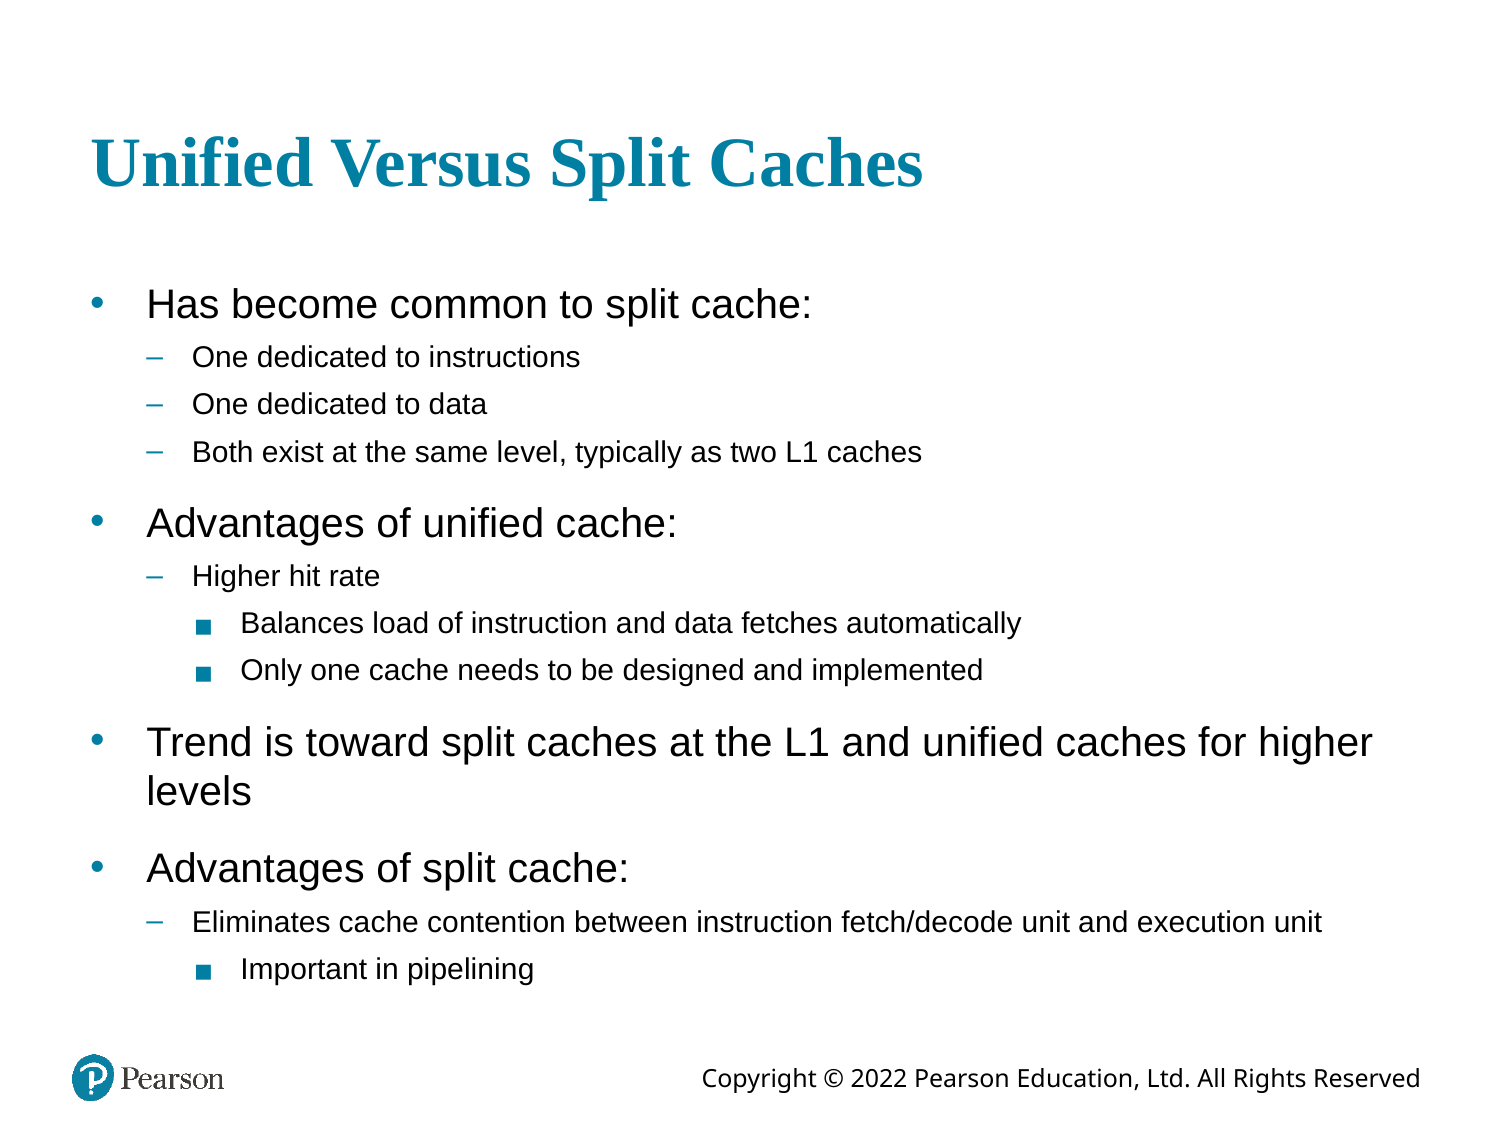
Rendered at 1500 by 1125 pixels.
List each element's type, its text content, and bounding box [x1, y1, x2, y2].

list Has become common to split cache: One dedicated to instructions One dedicated to data Both exist at the same level, typically as two L1 caches Advantages of unified cache: Higher hit rate Balances load of instruction and data fetches automatically Only one cache needs to be designed and implemented Trend is toward split caches at the L1 and unified caches for higher levels Advantages of split cache: Eliminates cache contention between instruction fetch/decode unit and execution unit Important in pipelining [75, 262, 1425, 1005]
picture [99, 1054, 224, 1101]
picture [72, 1088, 82, 1101]
picture [81, 1063, 106, 1088]
title Unified Versus Split Caches [75, 35, 1425, 216]
picture [72, 1054, 88, 1070]
